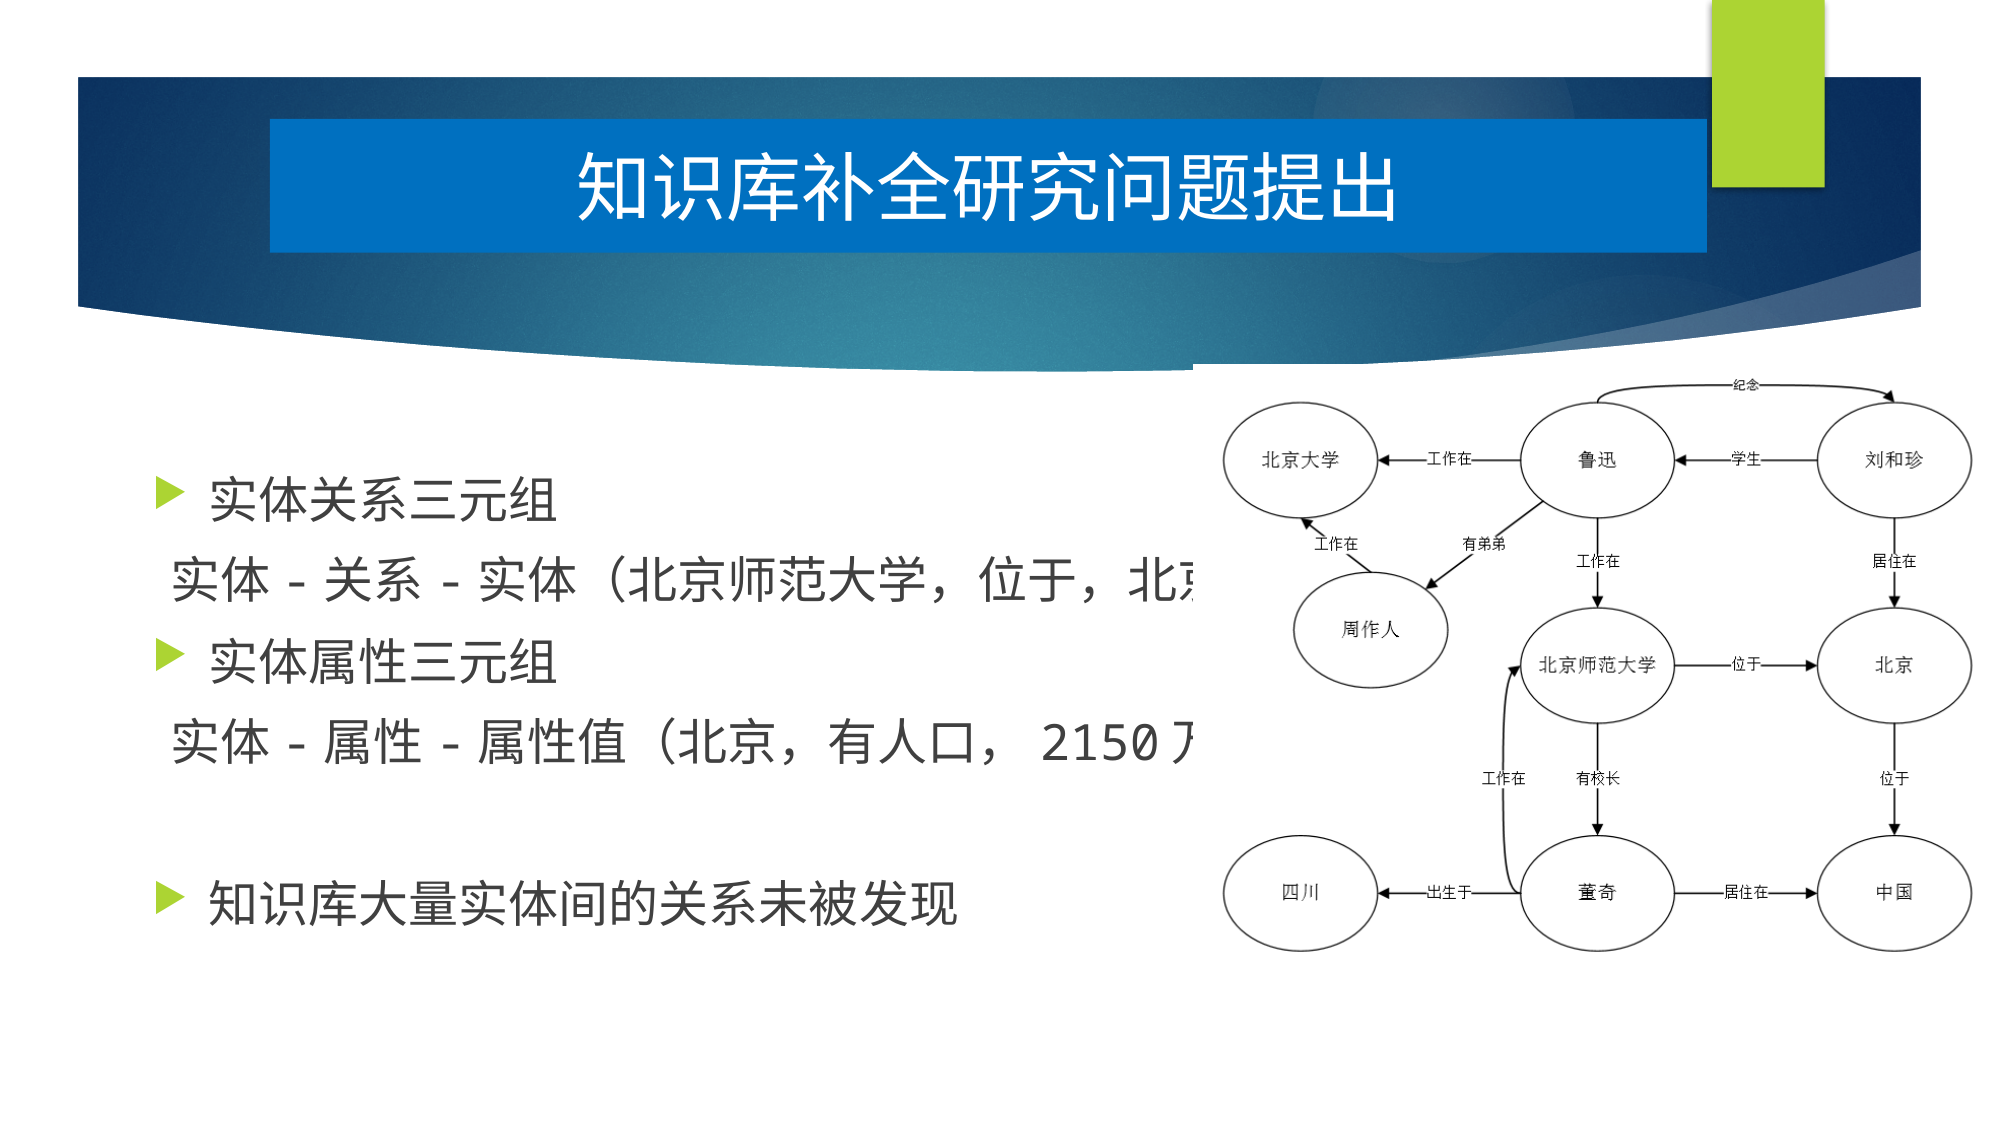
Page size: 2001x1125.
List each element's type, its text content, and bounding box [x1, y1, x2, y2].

picture [1193, 363, 2000, 969]
text_box 知识库补全研究问题提出 [269, 118, 1707, 253]
list 实体关系三元组 实体-关系-实体（北京师范大学，位于，北京） 实体属性三元组 实体-属性-属性值（北京，有人口，2150万） 知识库大量实体间的关系未被发现 [137, 460, 1667, 1037]
